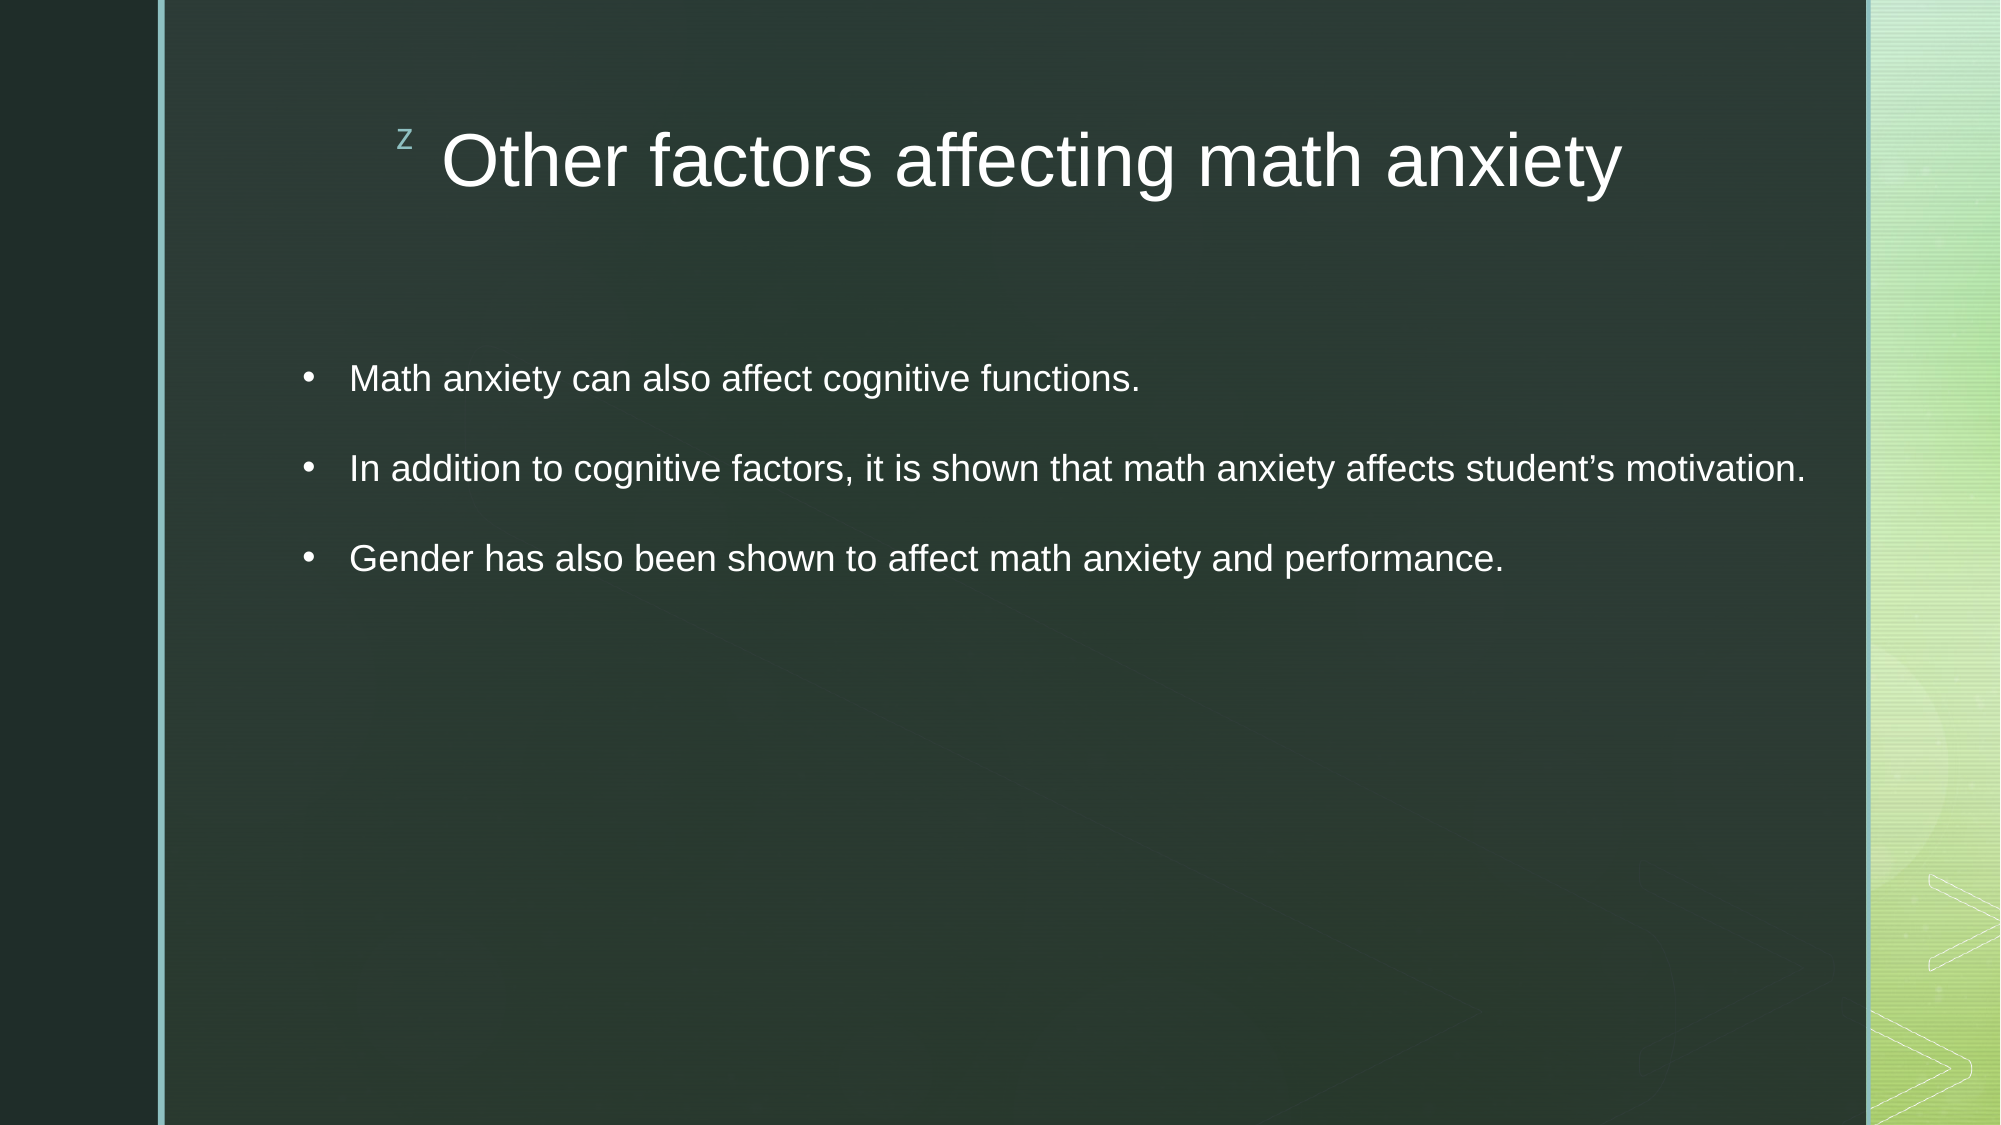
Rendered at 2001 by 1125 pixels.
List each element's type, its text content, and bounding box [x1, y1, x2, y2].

text_box Other factors affecting math anxiety [426, 104, 1639, 254]
text_box Math anxiety can also affect cognitive functions. In addition to cognitive factors, it is shown that math anxiety affects student’s motivation. Gender has also been shown to affect math anxiety and performance. [287, 346, 1930, 587]
picture [1871, 0, 2001, 1125]
